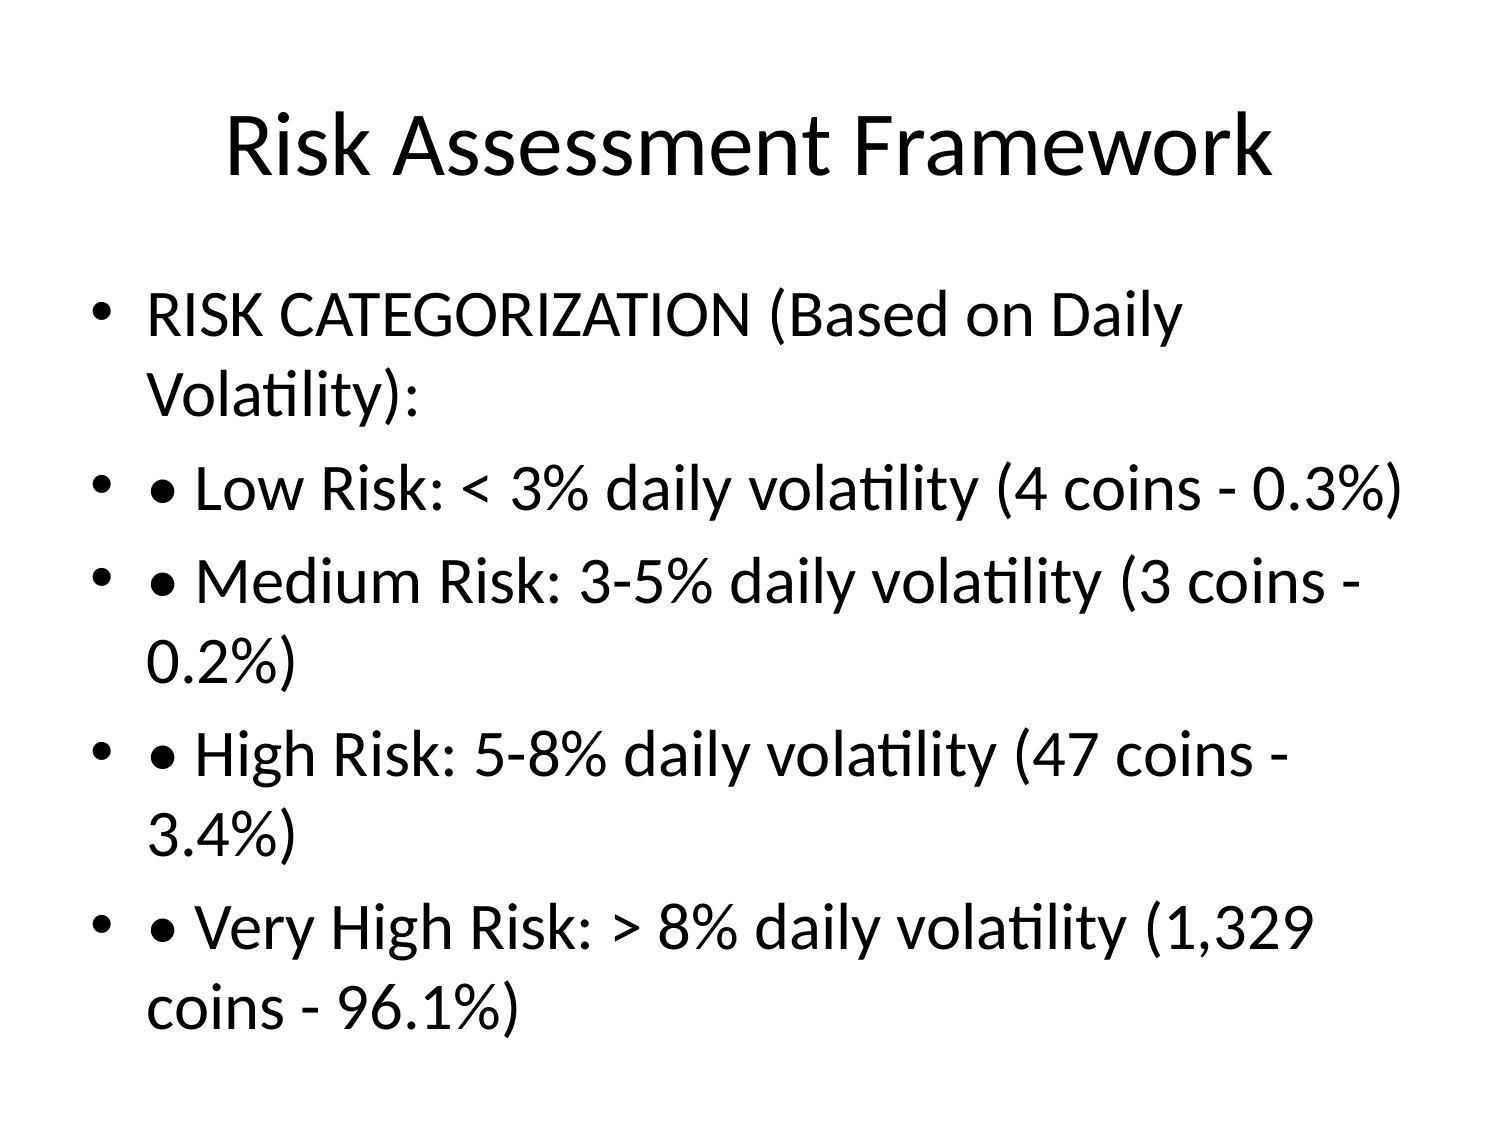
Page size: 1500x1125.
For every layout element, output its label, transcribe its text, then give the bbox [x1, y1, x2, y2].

list RISK CATEGORIZATION (Based on Daily Volatility): • Low Risk: < 3% daily volatility (4 coins - 0.3%) • Medium Risk: 3-5% daily volatility (3 coins - 0.2%) • High Risk: 5-8% daily volatility (47 coins - 3.4%) • Very High Risk: > 8% daily volatility (1,329 coins - 96.1%) EXTREME RISK RANGE: • Minimum Volatility: 0.0101 (daily) • Maximum Volatility: 2,969.19 (daily) • Range Difference: 295,000x variation in risk levels RISK SCORING SYSTEM: • Normalized 0-100 risk scores for easy comparison • Bitcoin correlation as stability indicator • Maximum drawdown for downside risk assessment KEY INSIGHT: 96% of cryptocurrencies are classified as very high risk, requiring careful selection and rigorous risk management. Risk visualization: investment_insights.ipynb (cell: 3790f6bc) [75, 262, 1425, 1005]
title Risk Assessment Framework [75, 45, 1425, 233]
